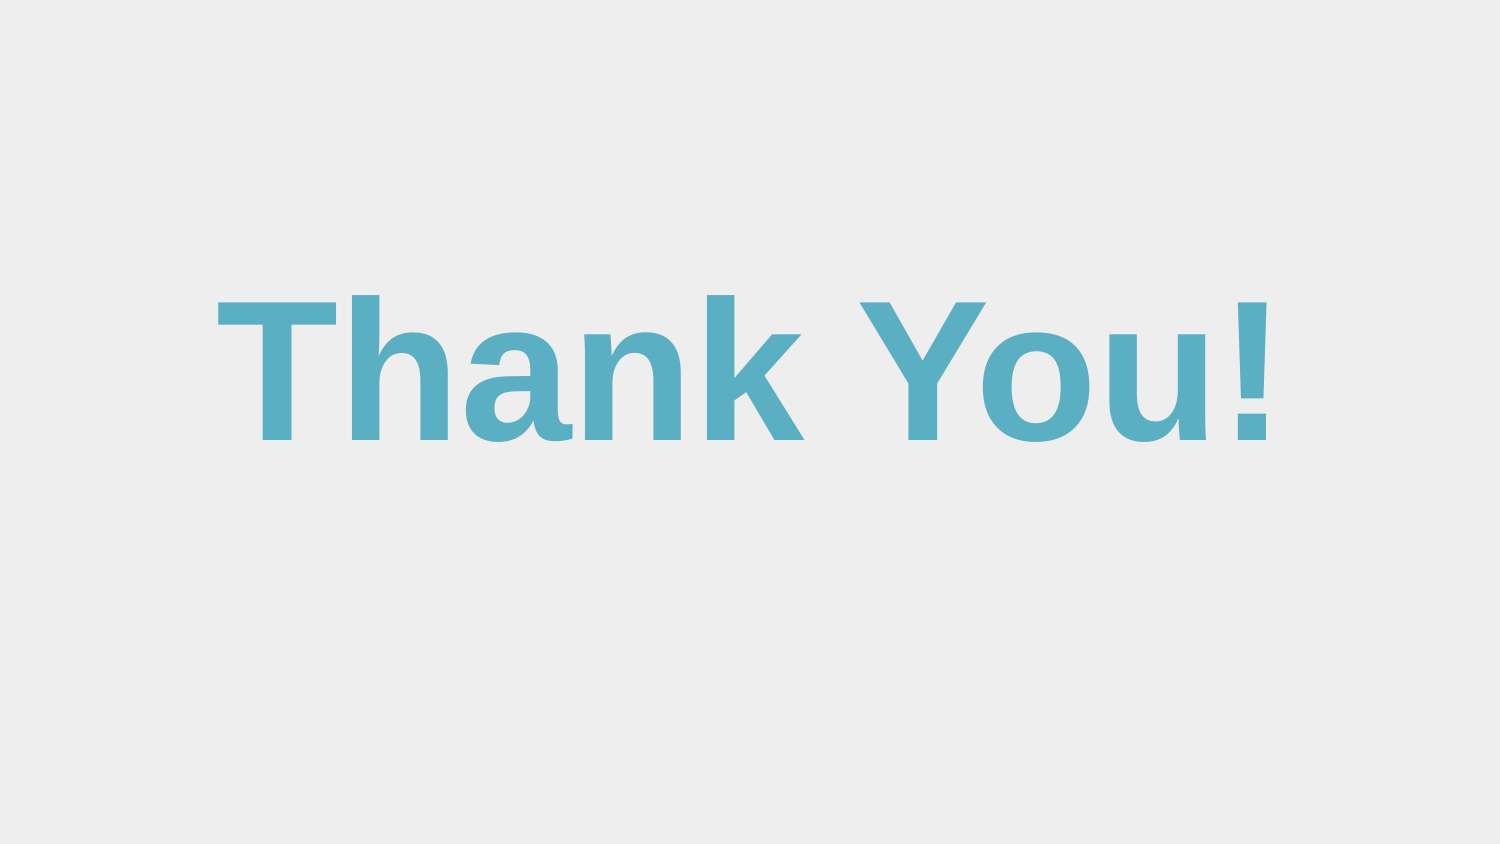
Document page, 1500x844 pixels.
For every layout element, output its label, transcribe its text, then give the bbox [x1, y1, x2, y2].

list Thank You! [51, 189, 1449, 750]
